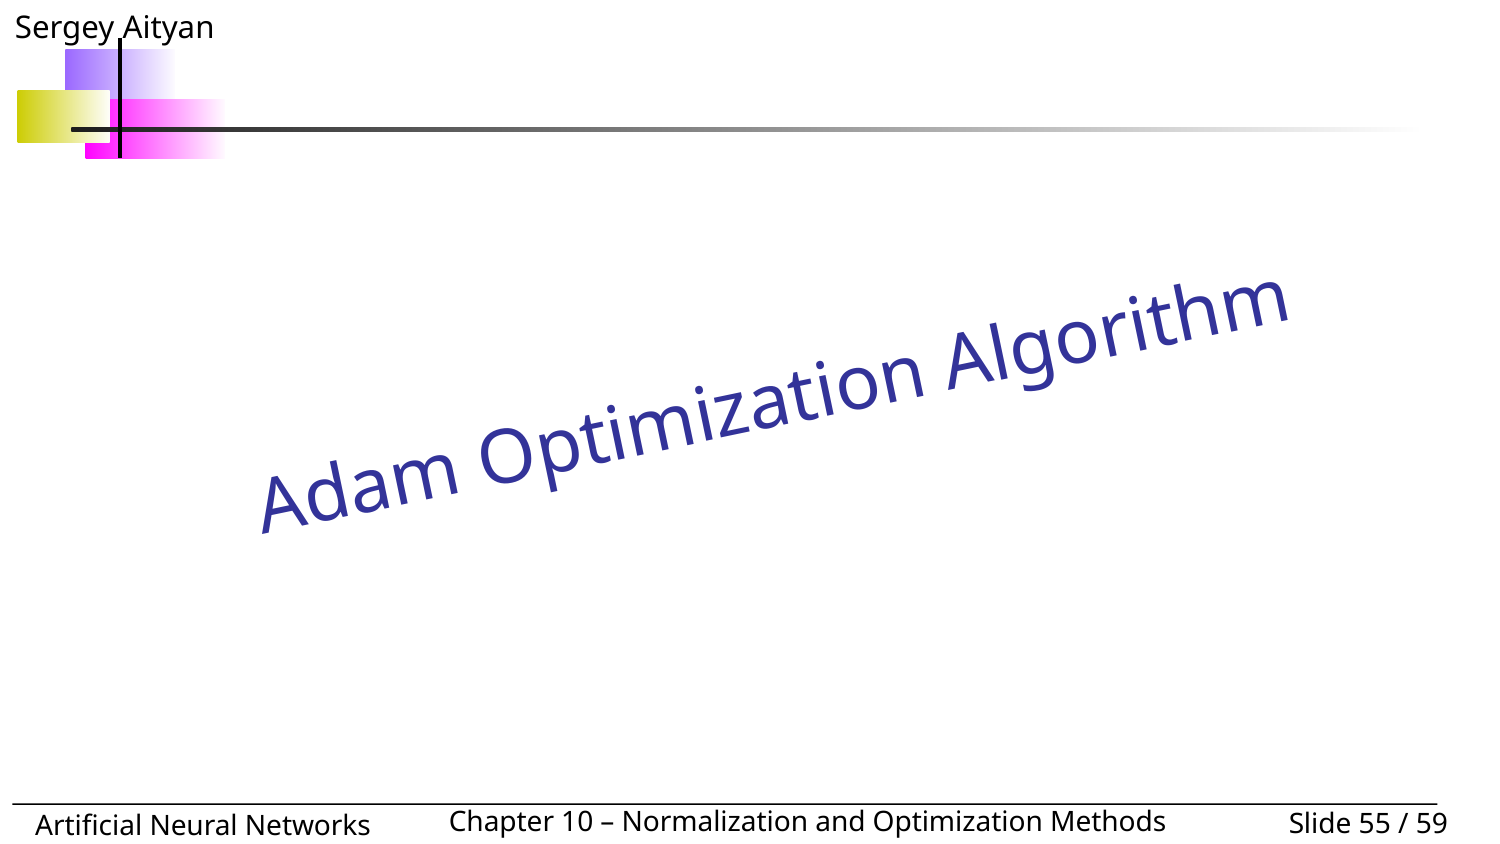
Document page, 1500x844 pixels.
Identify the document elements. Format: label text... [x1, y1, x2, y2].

text_box Adam Optimization Algorithm [231, 218, 1391, 560]
